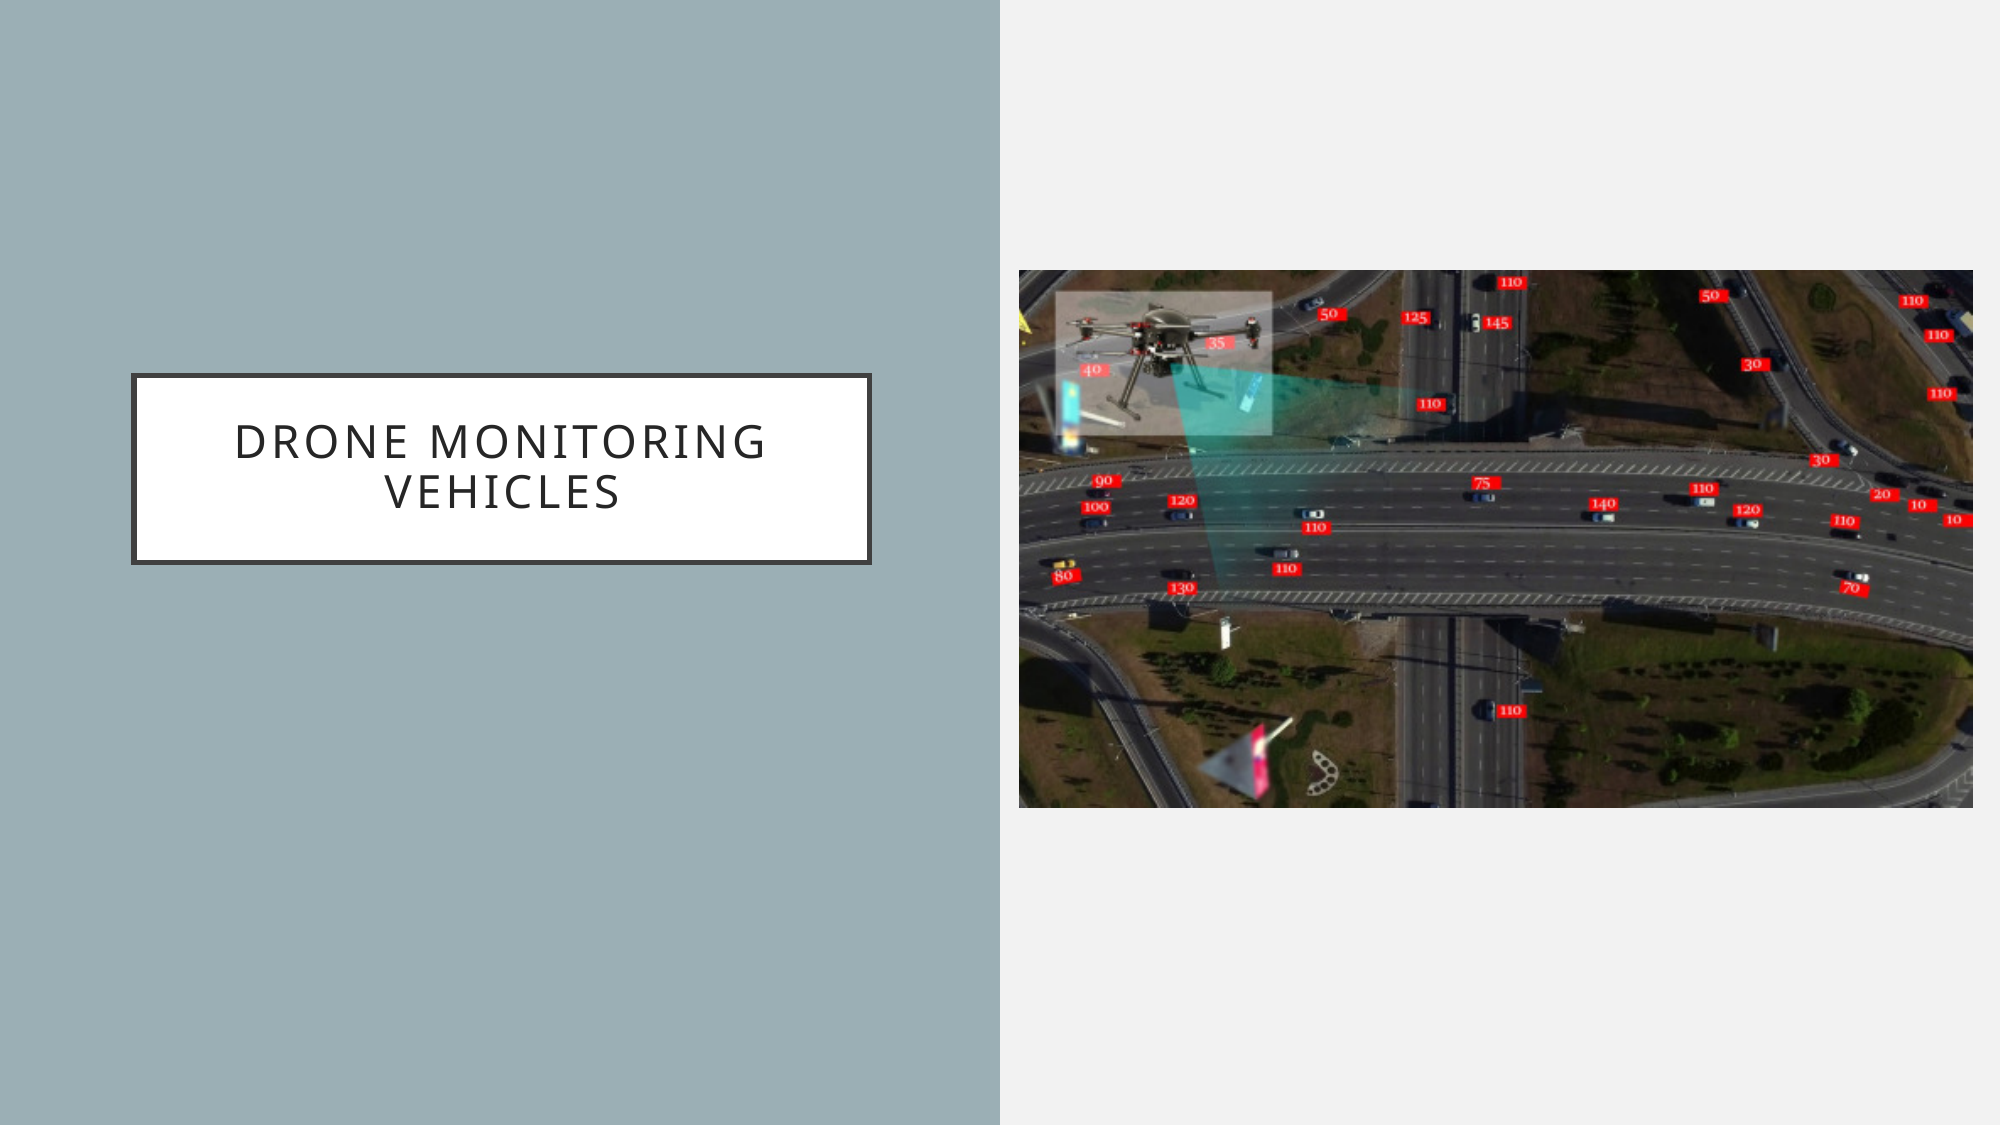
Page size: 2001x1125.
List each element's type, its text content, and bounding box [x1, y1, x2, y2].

title Drone Monitoring vehicles [131, 373, 872, 565]
picture [1019, 270, 1973, 808]
